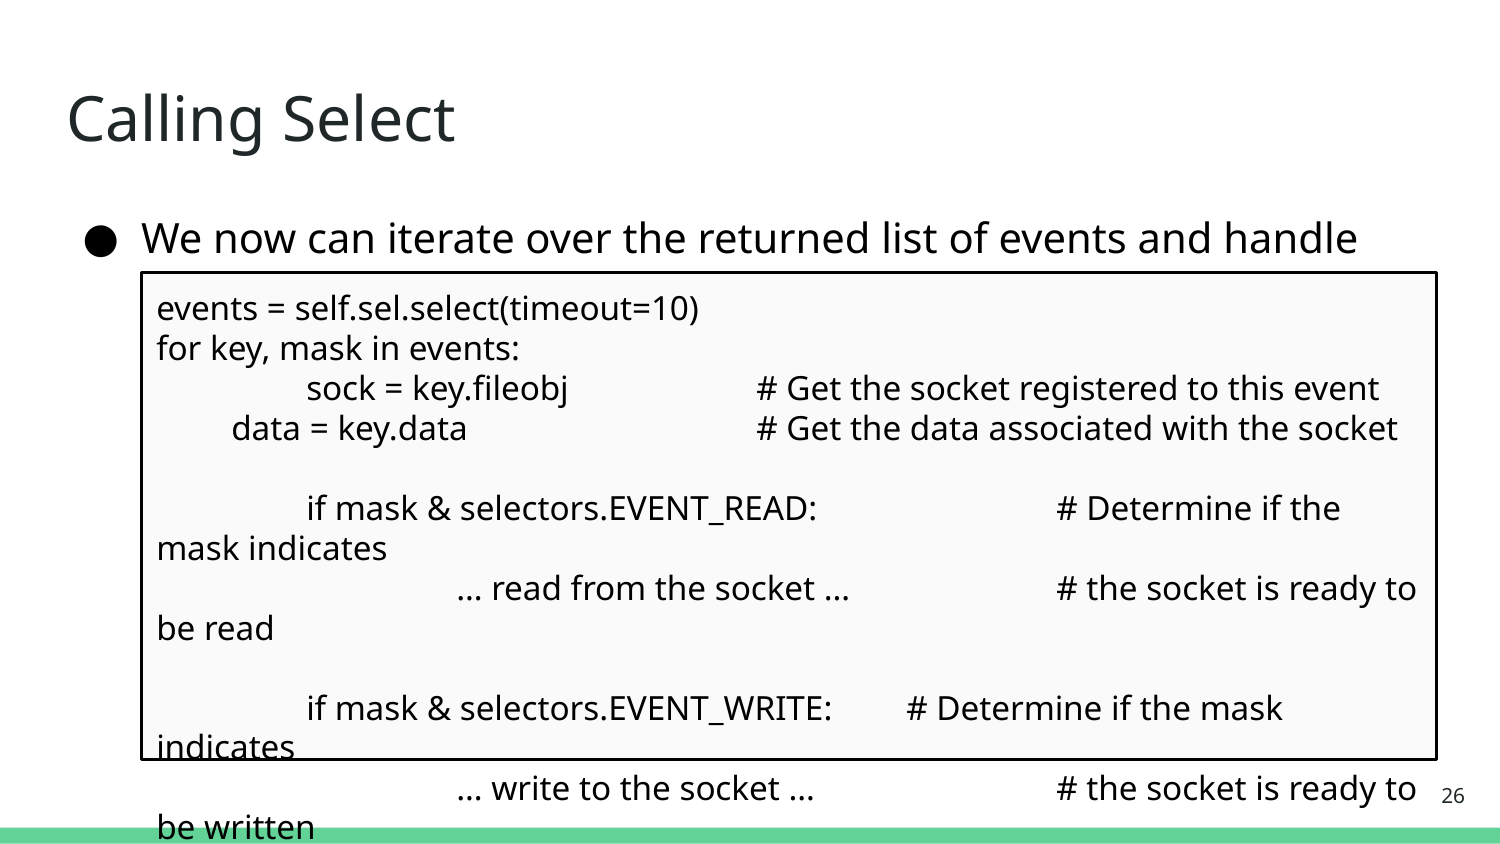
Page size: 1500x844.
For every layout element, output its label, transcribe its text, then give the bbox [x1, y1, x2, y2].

title Calling Select [51, 64, 1449, 167]
slide_number ‹#› [1389, 764, 1480, 830]
text_box events = self.sel.select(timeout=10) for key, mask in events: sock = key.fileobj # Get the socket registered to this event data = key.data # Get the data associated with the socket if mask & selectors.EVENT_READ: # Determine if the mask indicates … read from the socket … # the socket is ready to be read if mask & selectors.EVENT_WRITE: # Determine if the mask indicates … write to the socket … # the socket is ready to be written [141, 272, 1437, 760]
list We now can iterate over the returned list of events and handle them [51, 189, 1449, 750]
